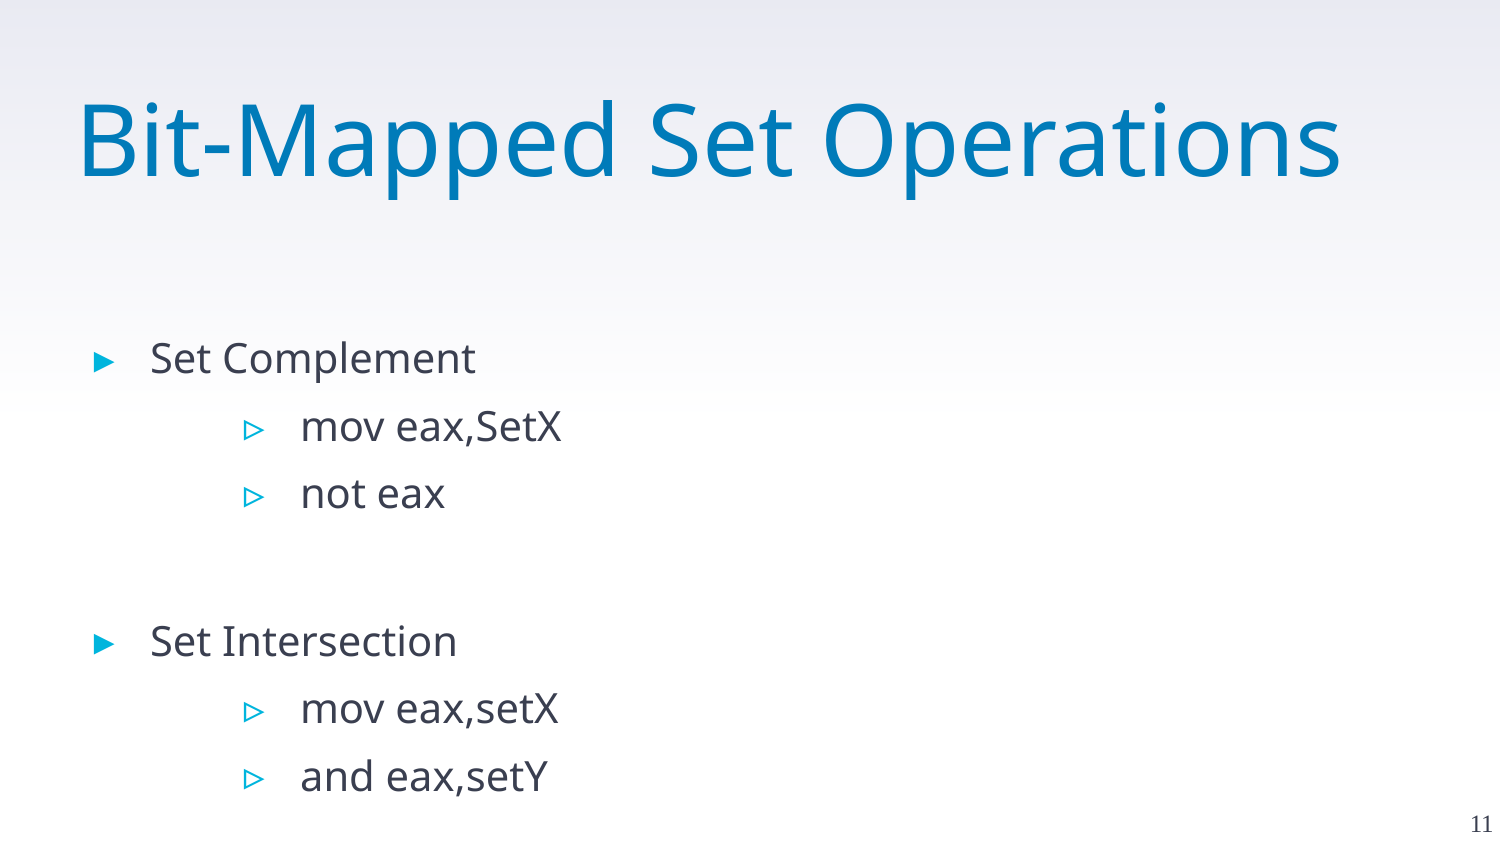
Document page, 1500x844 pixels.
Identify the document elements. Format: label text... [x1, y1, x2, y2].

slide_number 11 [1418, 760, 1494, 838]
list Set Complement mov eax,SetX not eax Set Intersection mov eax,setX and eax,setY Set Union mov eax,setX or eax,setY [75, 327, 1419, 767]
title Bit-Mapped Set Operations [75, 99, 1419, 277]
